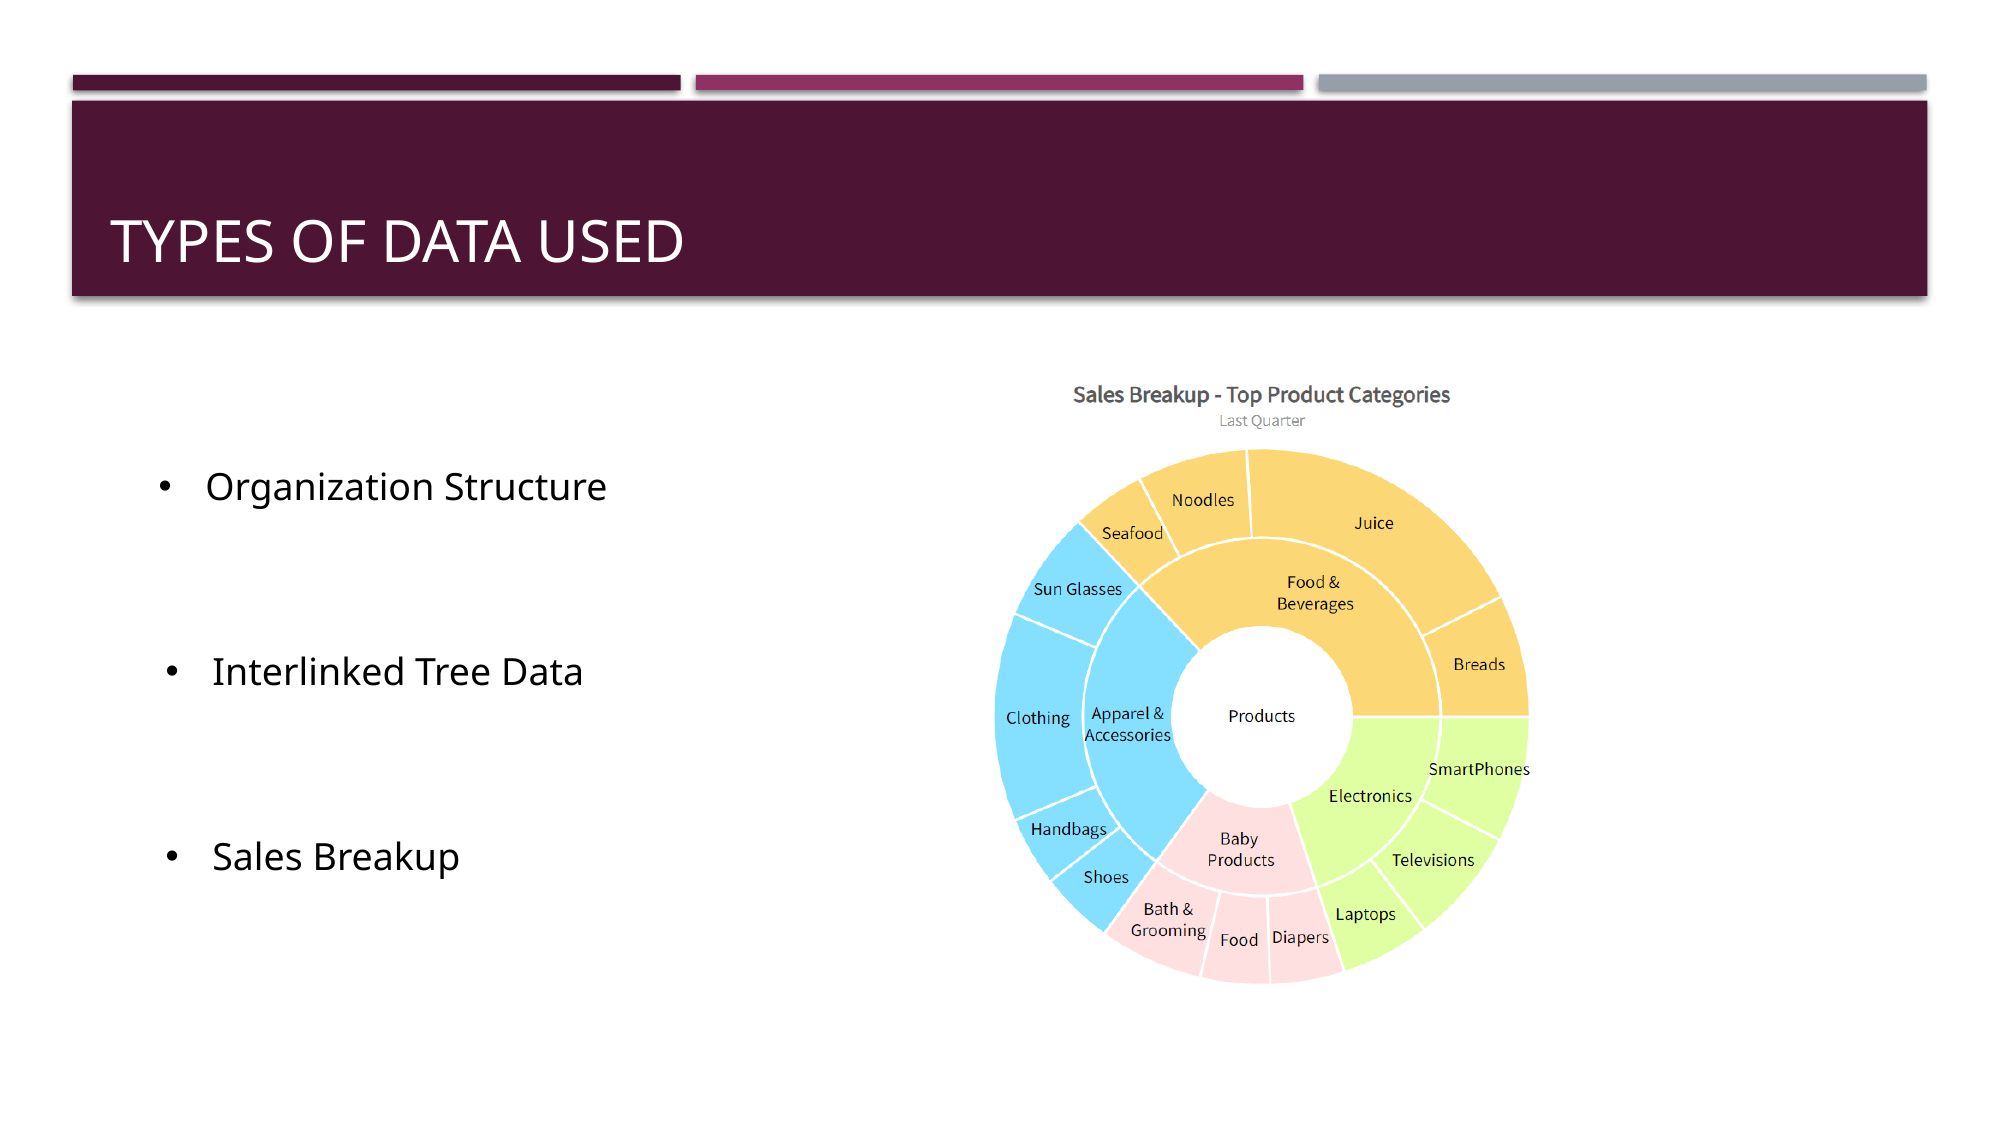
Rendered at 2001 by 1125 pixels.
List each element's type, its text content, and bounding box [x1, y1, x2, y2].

text_box Organization Structure [143, 455, 663, 516]
title Types of data used [95, 115, 1905, 282]
text_box Sales Breakup [150, 825, 670, 886]
picture [874, 375, 1635, 1002]
text_box Interlinked Tree Data [150, 640, 670, 701]
